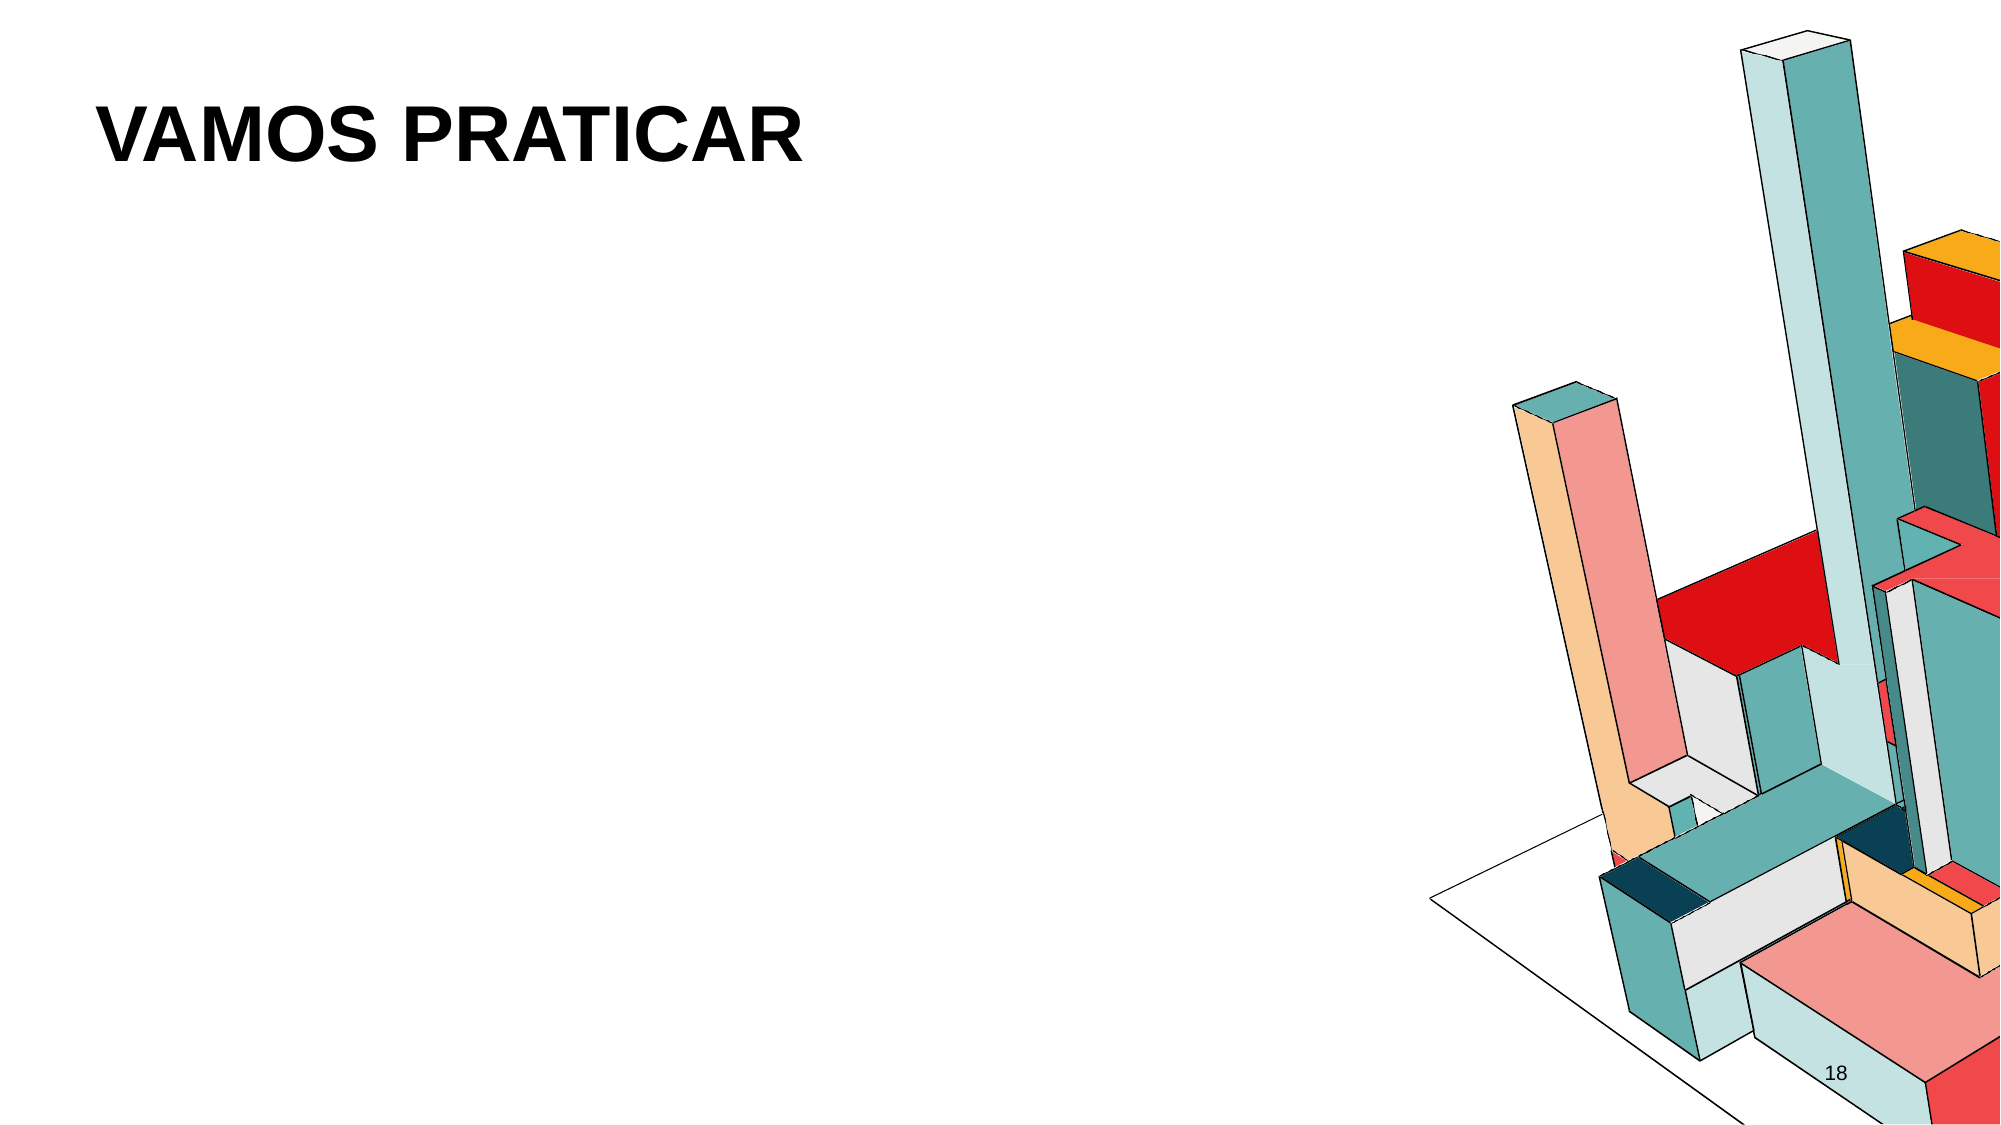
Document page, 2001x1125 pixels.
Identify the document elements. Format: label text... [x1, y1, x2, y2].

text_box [1391, 29, 2000, 1125]
title VAMOS PRATICAR [92, 80, 1386, 271]
